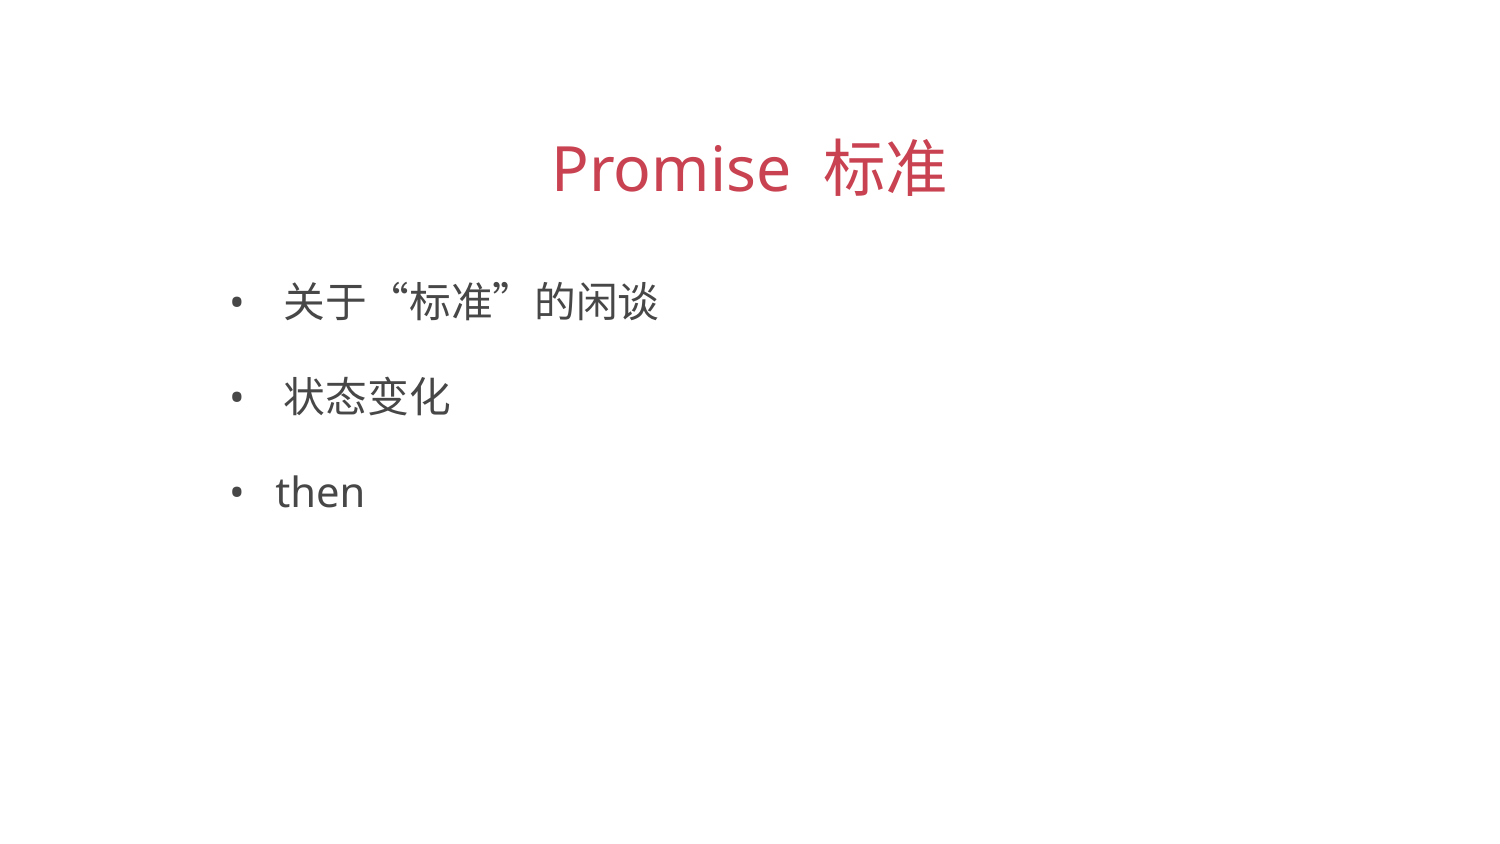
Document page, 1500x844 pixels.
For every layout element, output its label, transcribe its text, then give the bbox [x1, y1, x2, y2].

text_box Promise 标准 [544, 121, 956, 212]
text_box 关于“标准”的闲谈 [229, 275, 1063, 327]
text_box then [229, 465, 1185, 516]
text_box 状态变化 [229, 370, 1185, 421]
